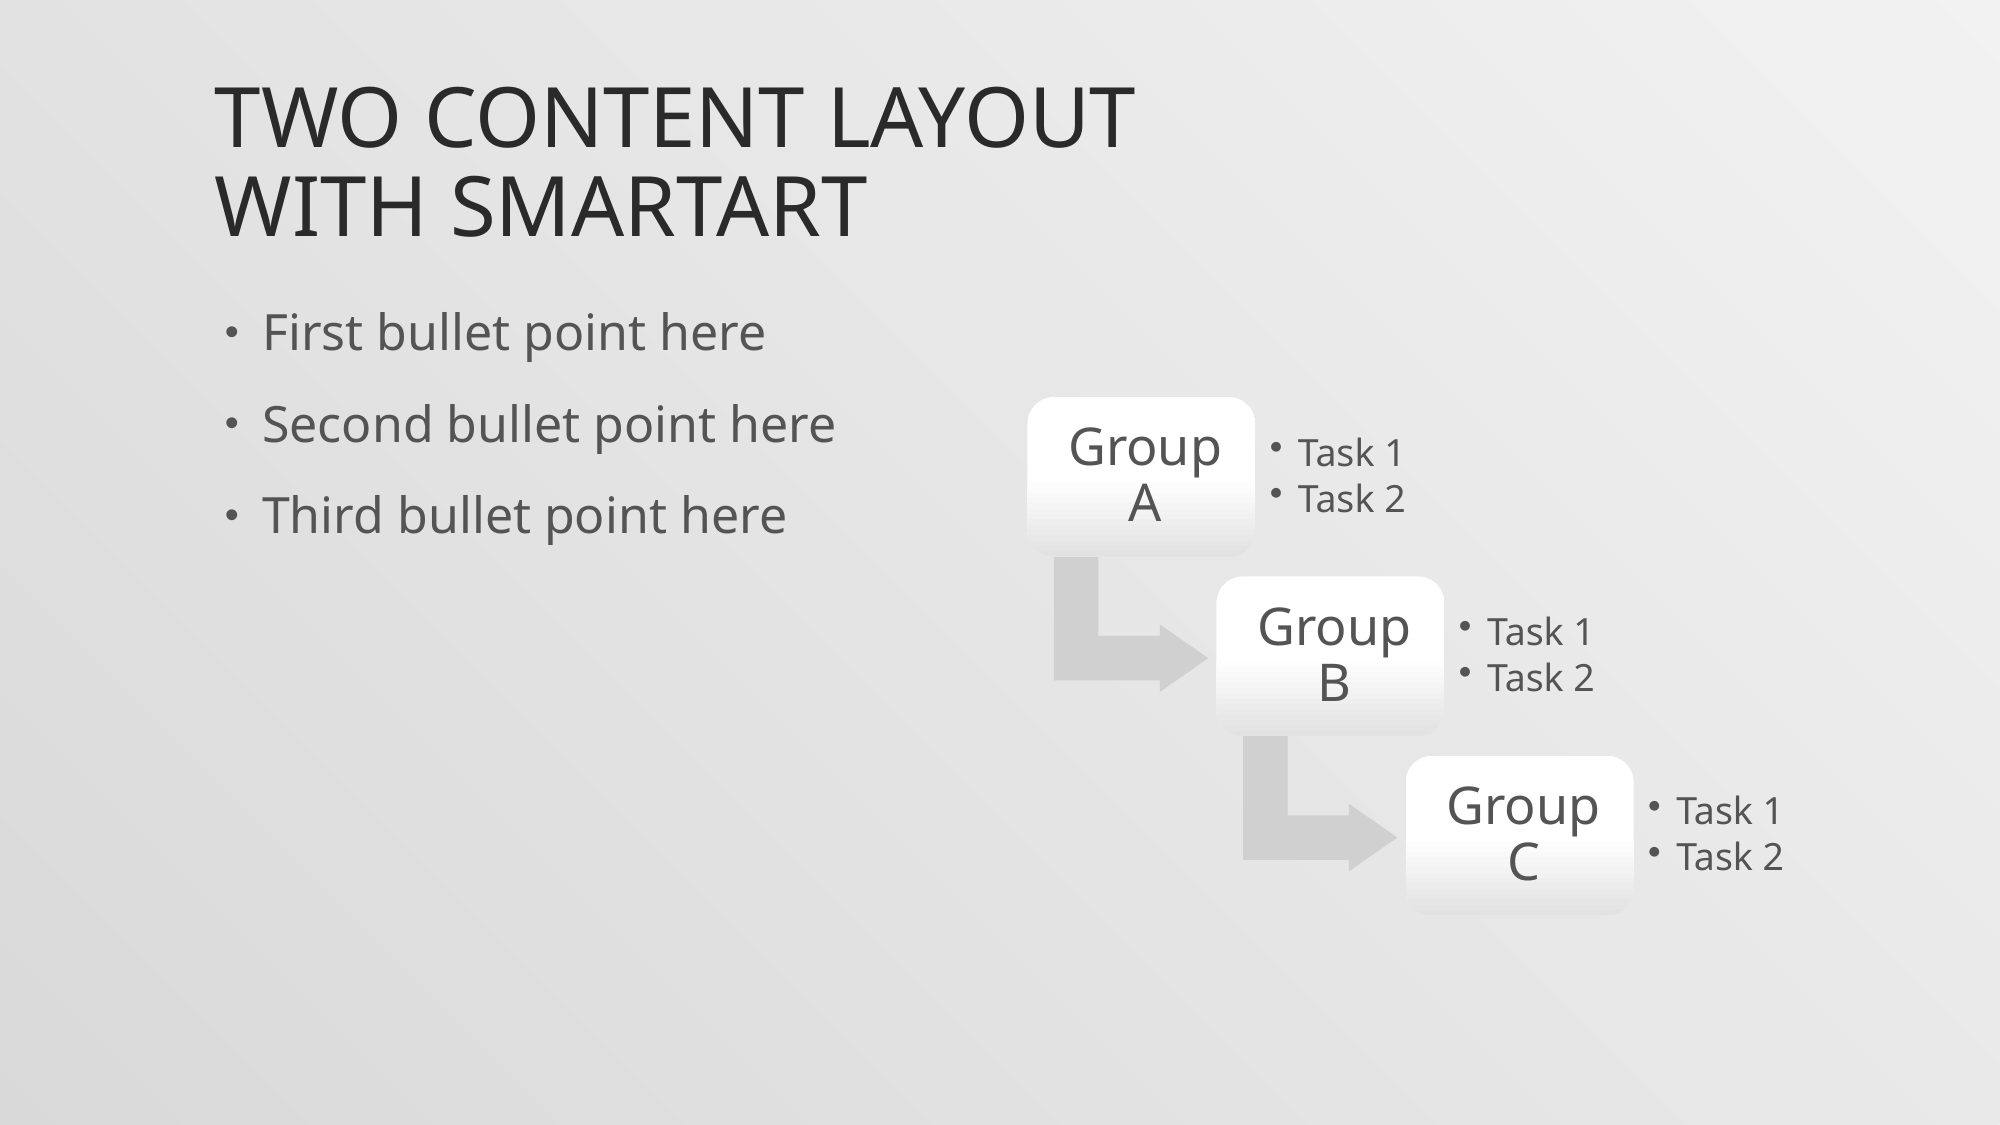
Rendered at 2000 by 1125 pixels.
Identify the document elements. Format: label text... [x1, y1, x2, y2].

list First bullet point here Second bullet point here Third bullet point here [202, 299, 975, 1013]
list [1027, 299, 1800, 1013]
title Two Content Layout with SmartArt [199, 45, 1800, 263]
